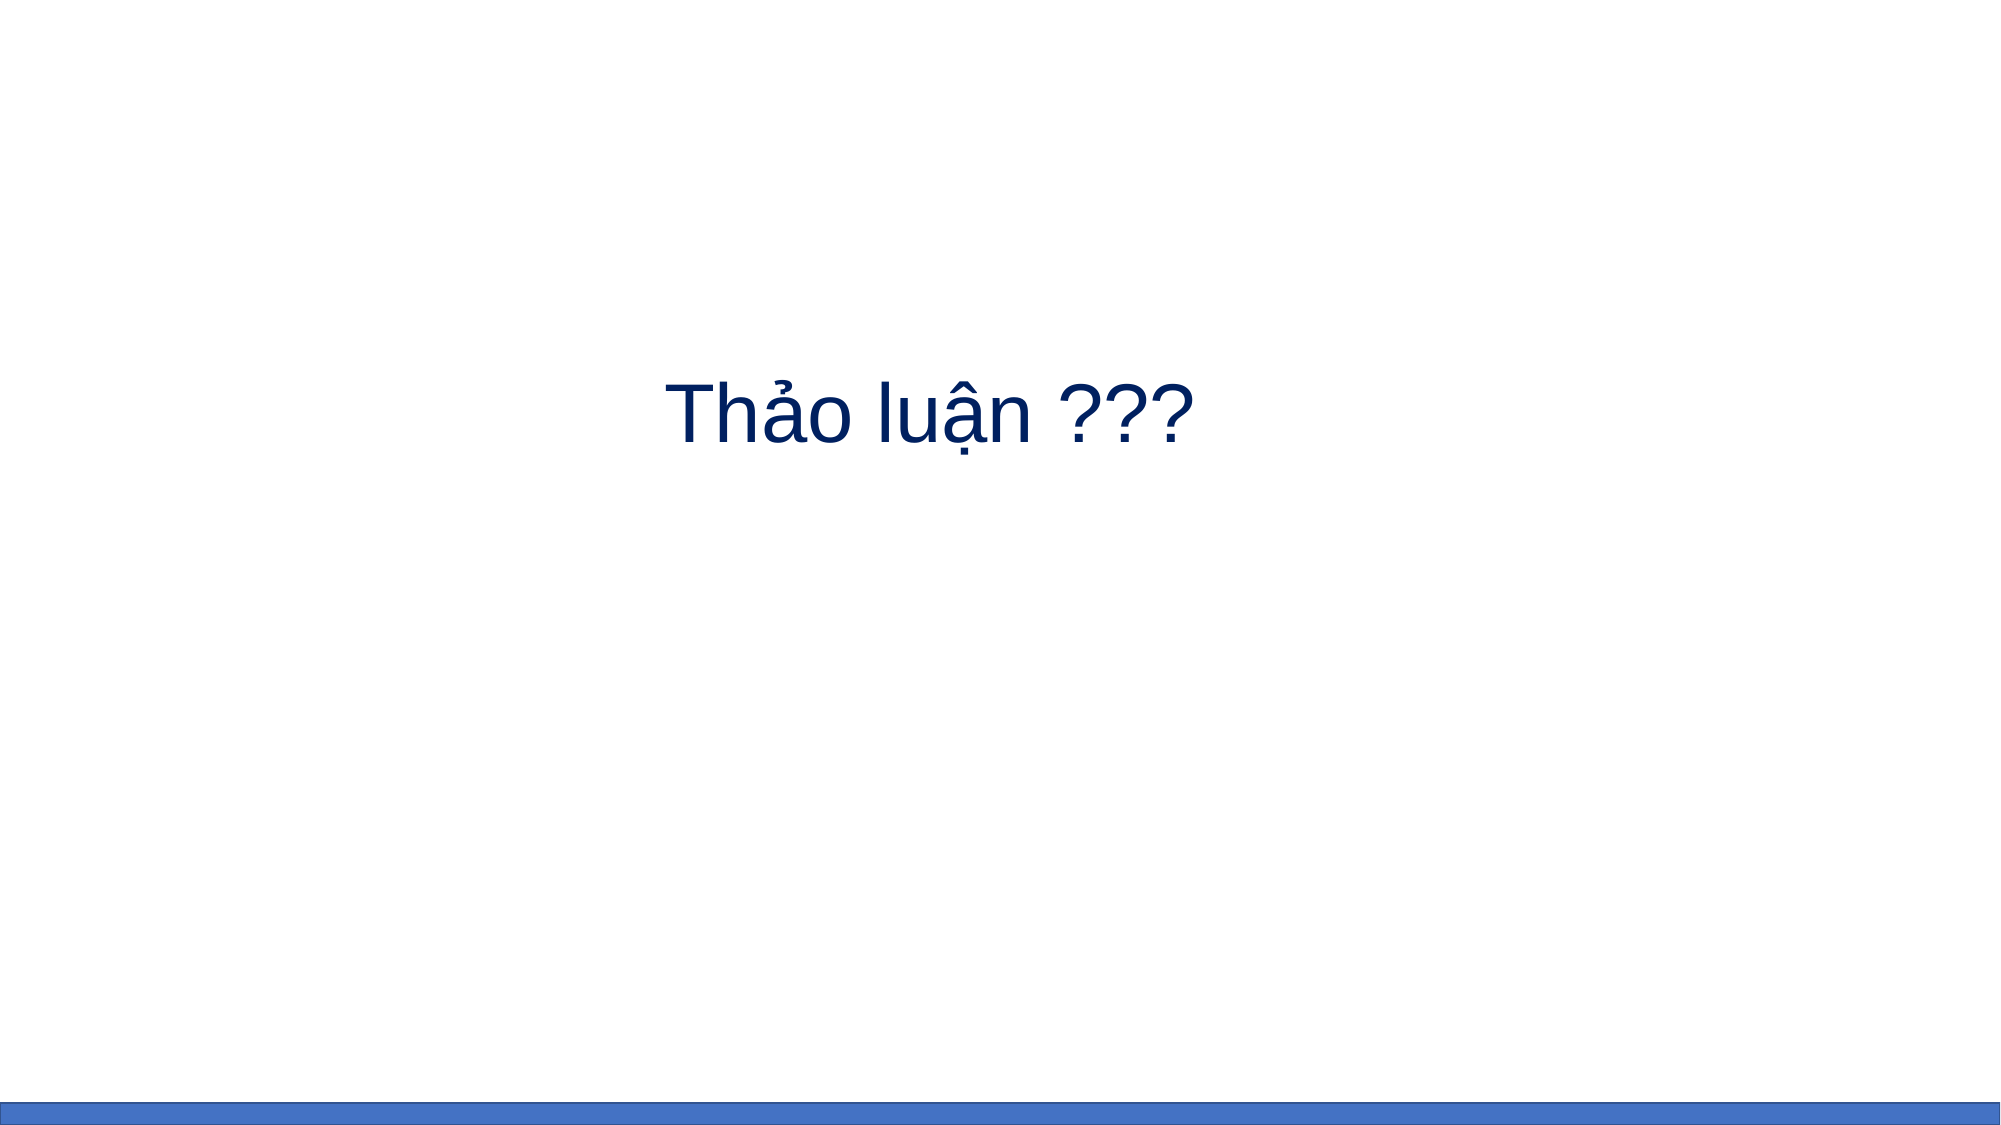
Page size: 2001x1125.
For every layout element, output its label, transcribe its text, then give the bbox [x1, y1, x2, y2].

title Thảo luận ??? [292, 303, 1568, 527]
